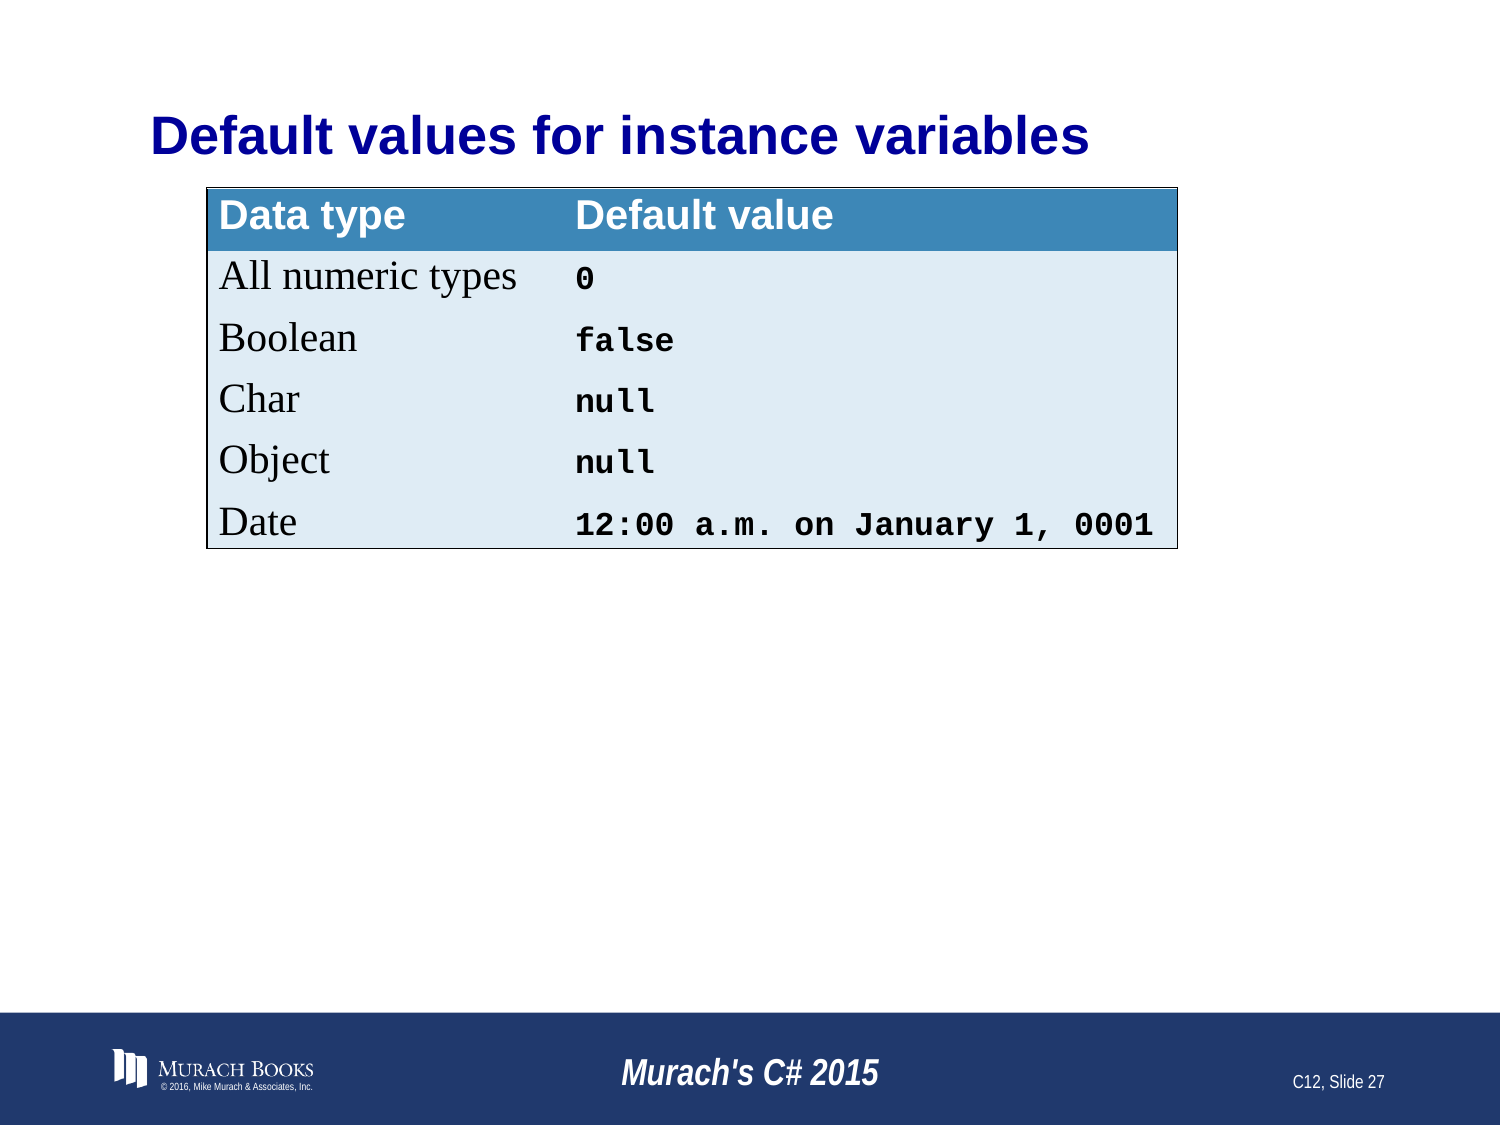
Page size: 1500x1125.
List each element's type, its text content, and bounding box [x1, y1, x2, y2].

slide_number C12, Slide 27 [1087, 1025, 1400, 1100]
slide_number Murach's C# 2015 [463, 1025, 1050, 1100]
title Default values for instance variables [150, 99, 1350, 166]
footer © 2016, Mike Murach & Associates, Inc. [12, 1025, 463, 1100]
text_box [162, 174, 1361, 562]
